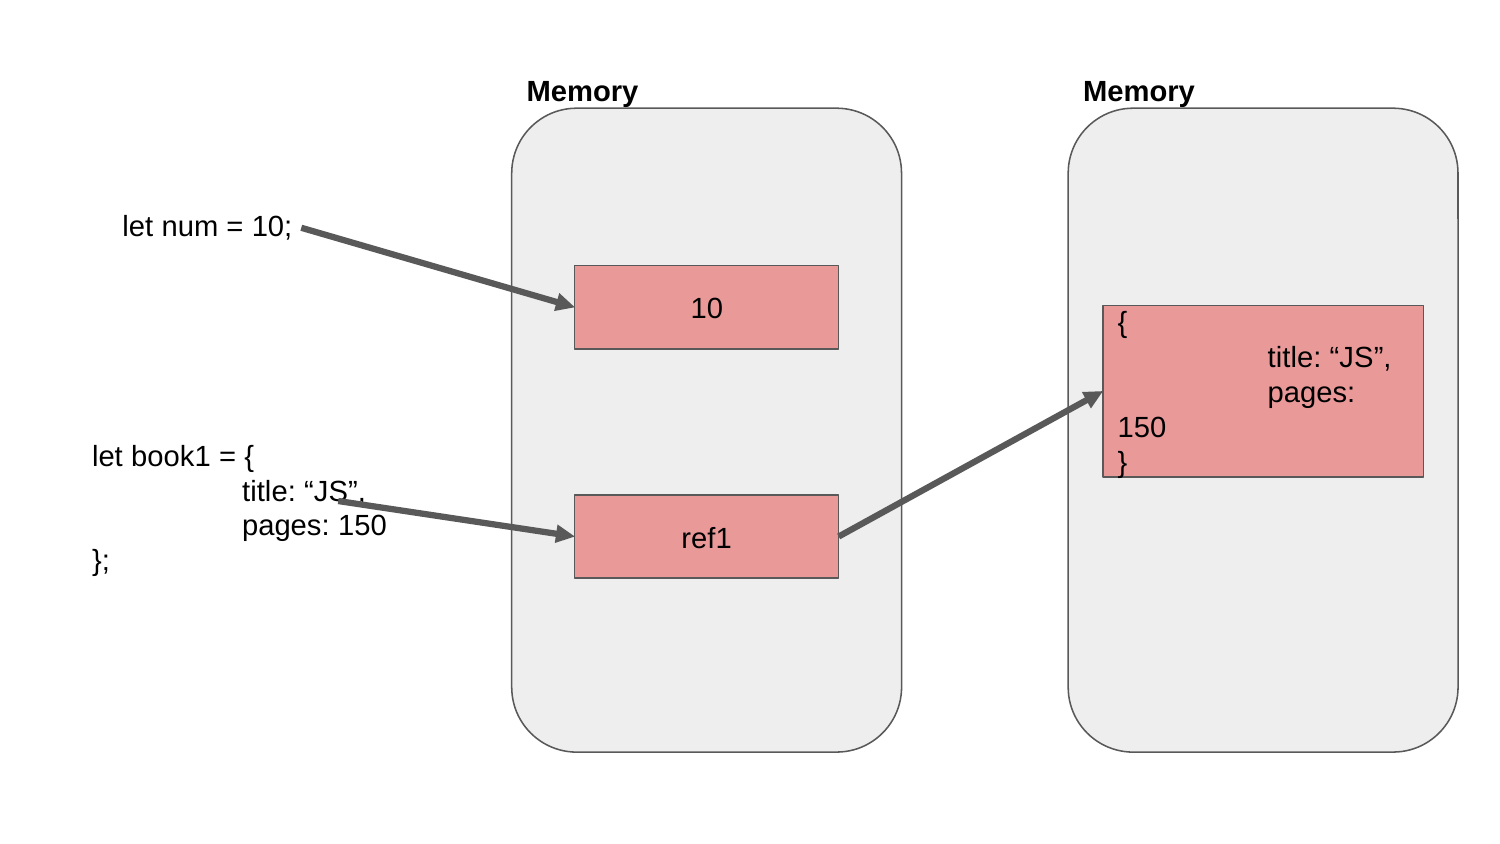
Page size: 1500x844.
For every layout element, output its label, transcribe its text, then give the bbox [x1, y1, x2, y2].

text_box [1068, 108, 1459, 753]
text_box Memory [1068, 57, 1271, 109]
text_box ref1 [574, 494, 839, 579]
text_box let num = 10; [107, 192, 411, 306]
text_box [838, 390, 1104, 537]
text_box [511, 108, 902, 499]
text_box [300, 227, 575, 308]
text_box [337, 500, 575, 537]
text_box 10 [574, 265, 839, 349]
text_box { title: “JS”, pages: 150 } [1102, 305, 1424, 477]
text_box Memory [511, 57, 714, 109]
text_box [511, 545, 902, 753]
text_box let book1 = { title: “JS”, pages: 150 }; [77, 421, 441, 592]
